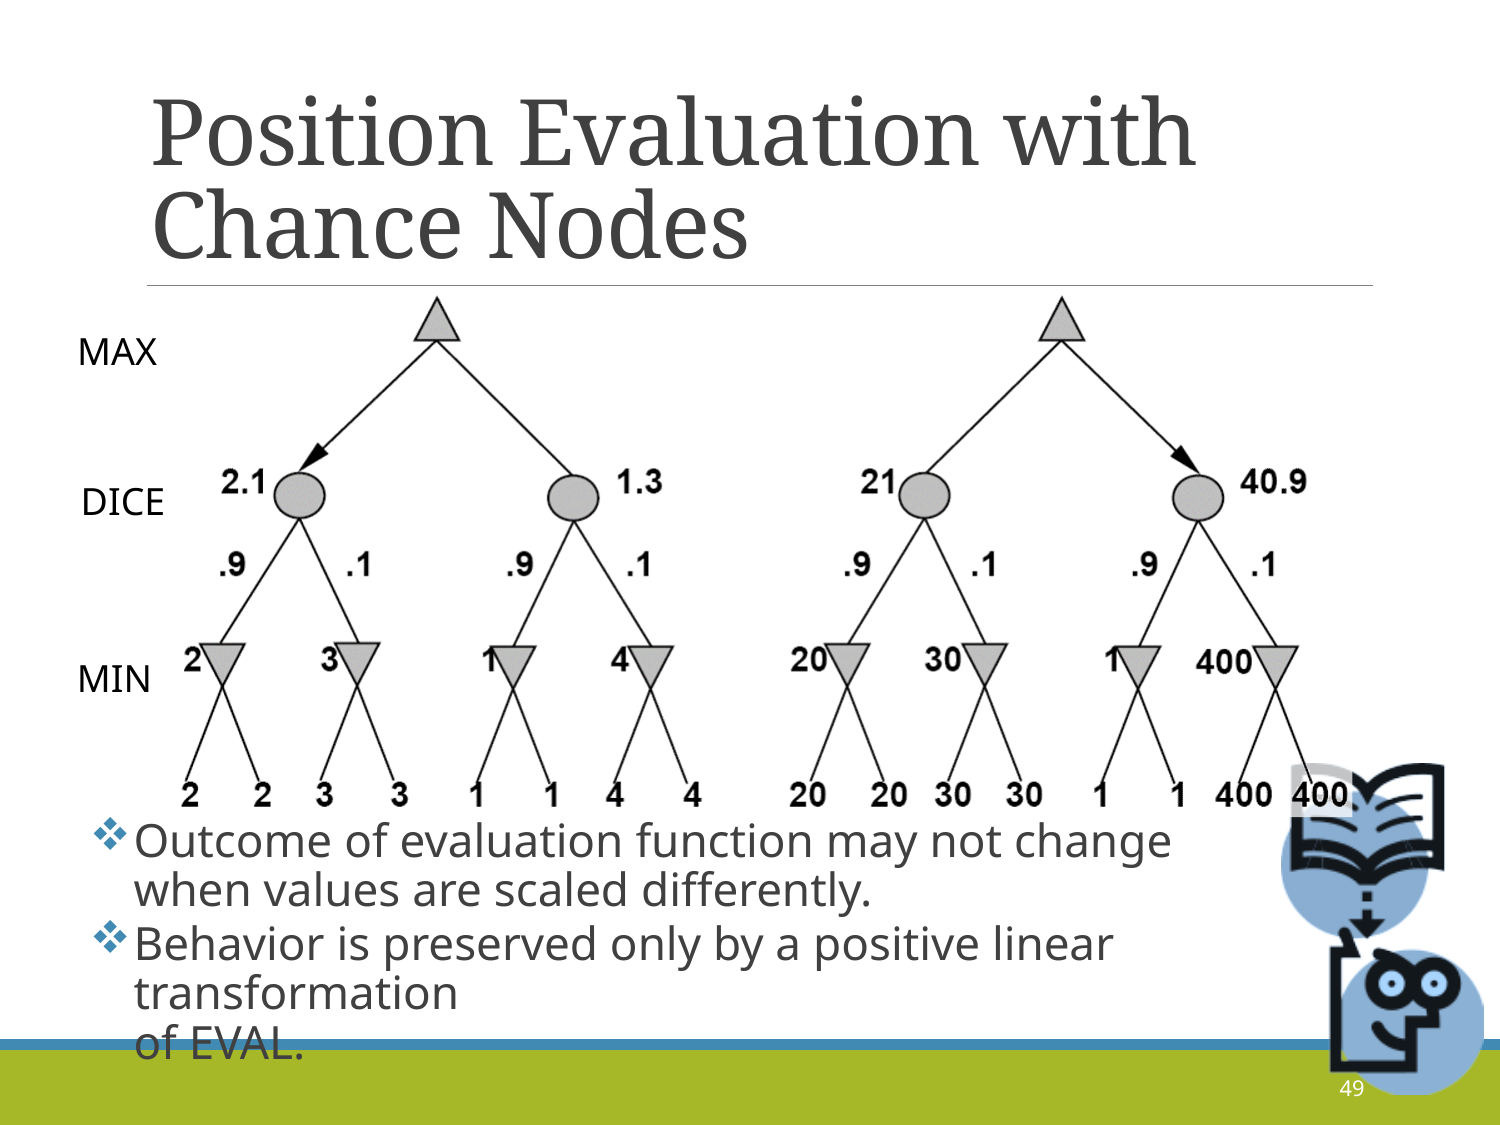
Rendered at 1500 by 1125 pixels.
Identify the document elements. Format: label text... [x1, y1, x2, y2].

title Position Evaluation with Chance Nodes [135, 47, 1373, 285]
text_box MIN [62, 647, 166, 708]
text_box MAX [62, 320, 166, 381]
slide_number 49 [1218, 1059, 1380, 1120]
picture [168, 277, 1353, 818]
text_box DICE [65, 470, 166, 531]
text_box Outcome of evaluation function may not change when values are scaled differently. Behavior is preserved only by a positive linear transformation of EVAL. [74, 810, 1425, 1005]
